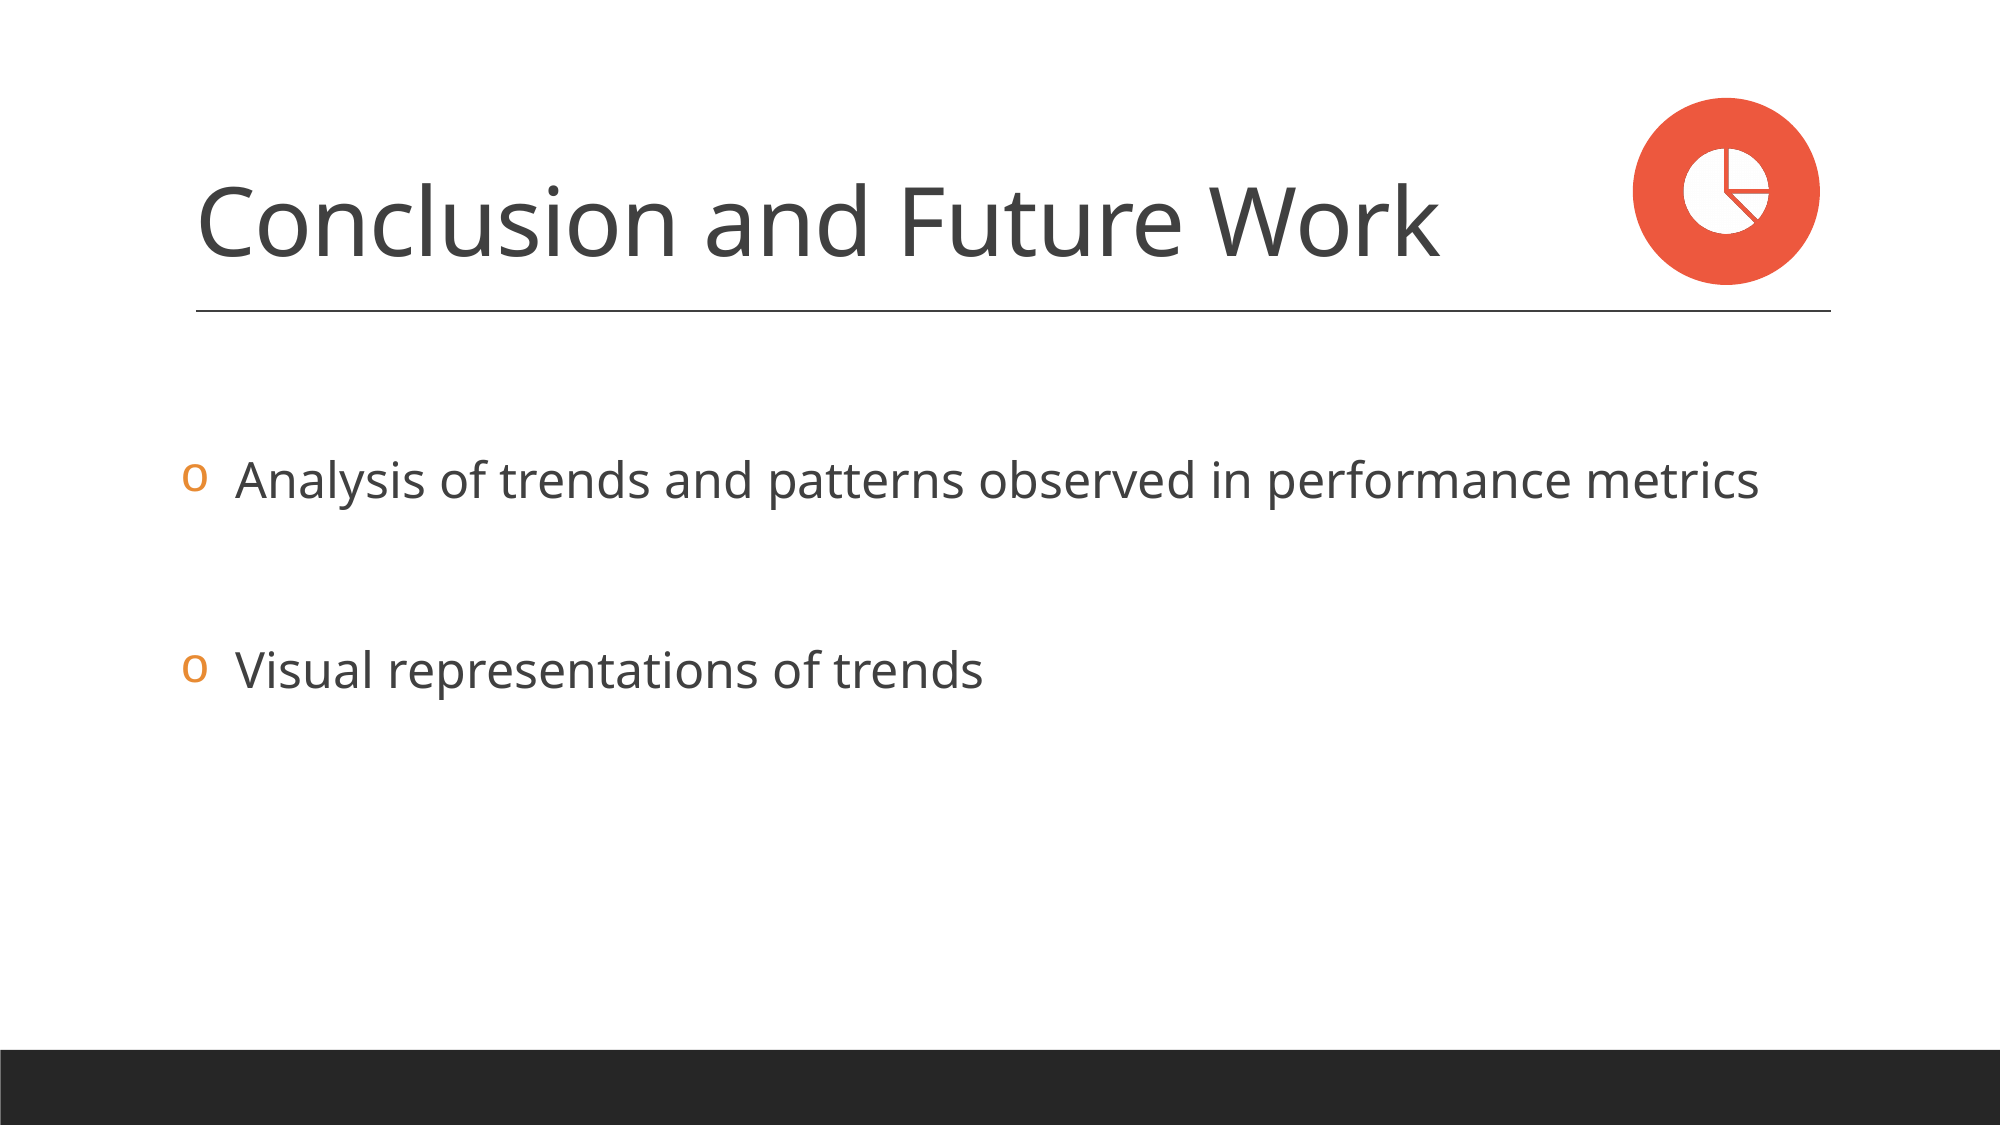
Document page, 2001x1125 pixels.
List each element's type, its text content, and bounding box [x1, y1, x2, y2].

title Conclusion and Future Work [180, 47, 1830, 285]
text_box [1632, 97, 1821, 286]
list Analysis of trends and patterns observed in performance metrics Visual representations of trends [180, 345, 1830, 963]
